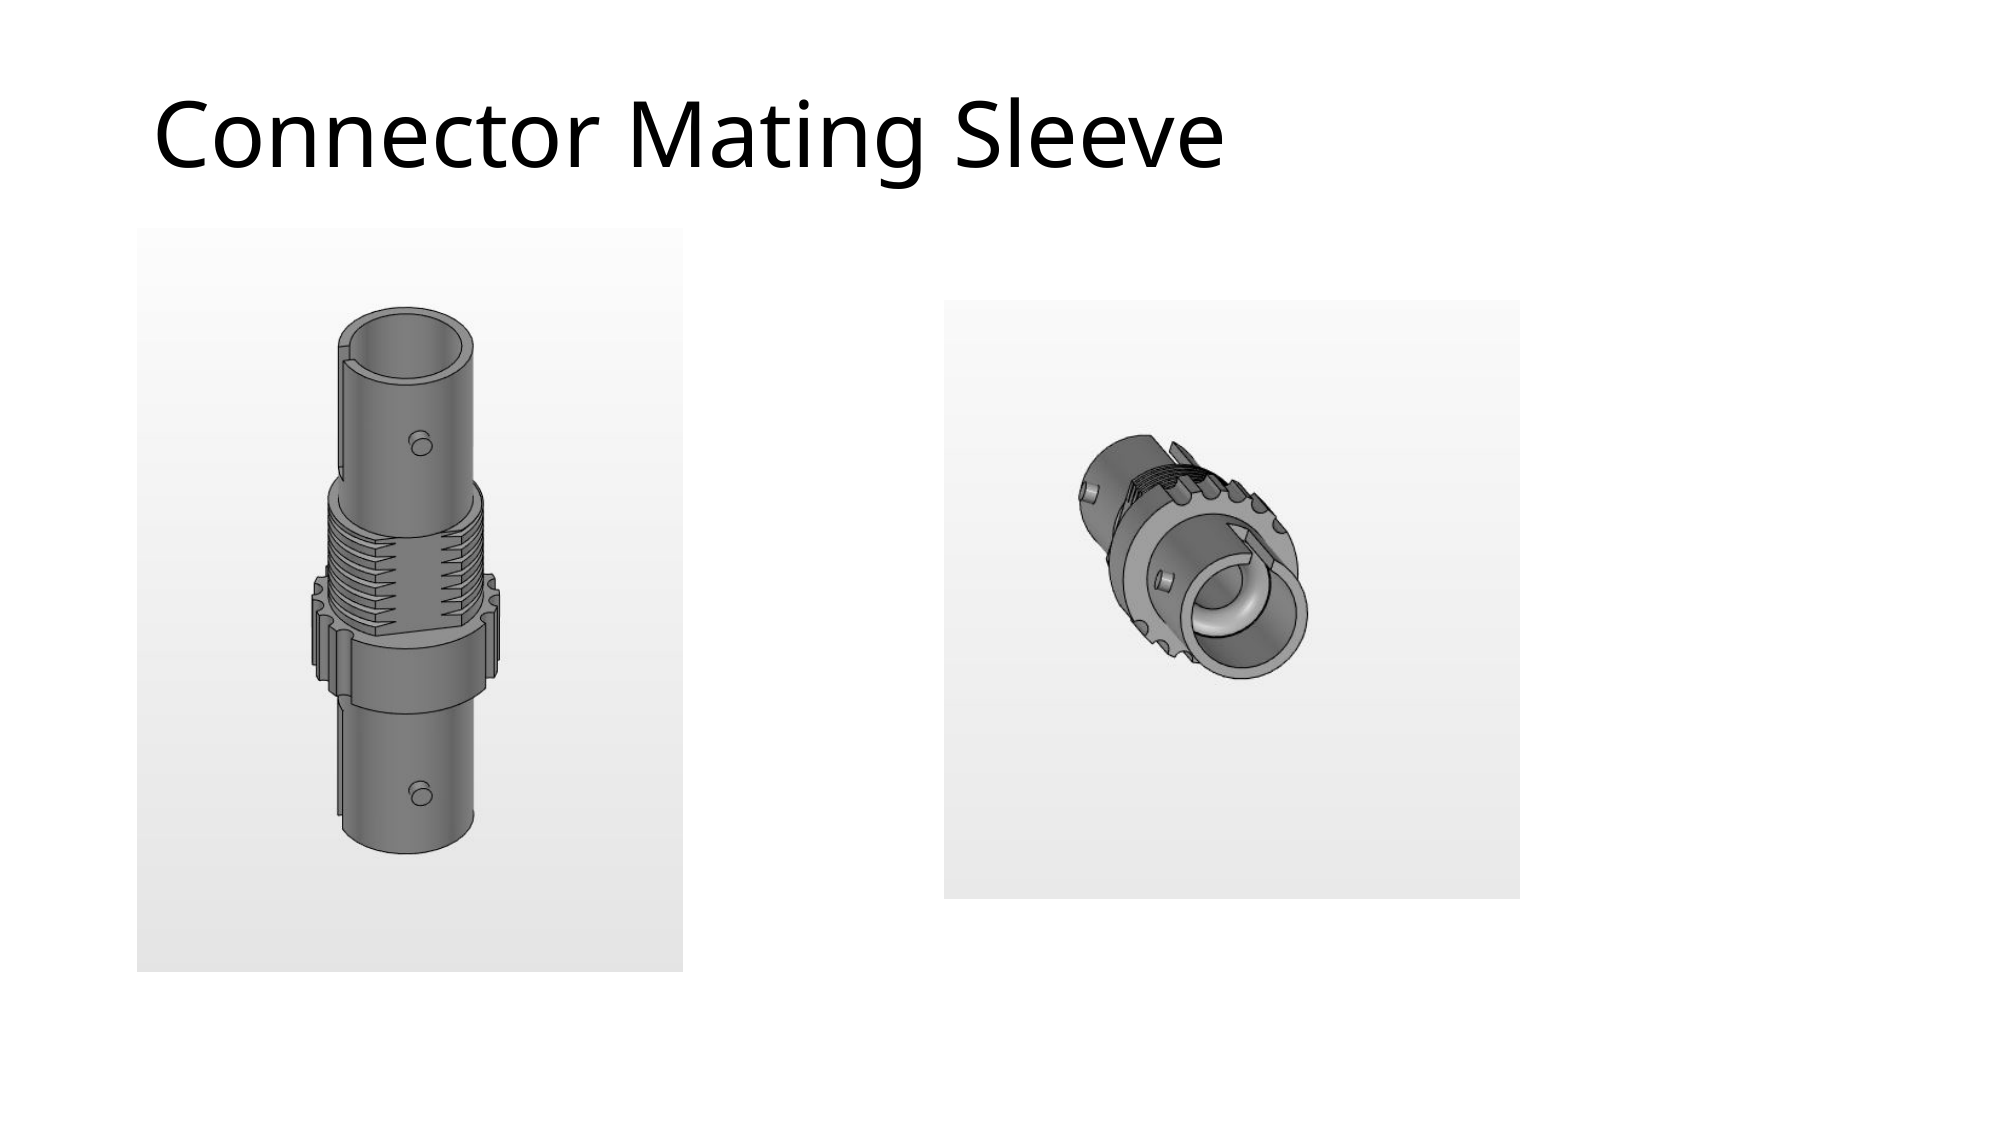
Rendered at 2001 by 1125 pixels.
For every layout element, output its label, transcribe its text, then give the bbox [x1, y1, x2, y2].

picture [944, 300, 1520, 899]
title Connector Mating Sleeve [137, 61, 1863, 214]
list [137, 228, 683, 972]
